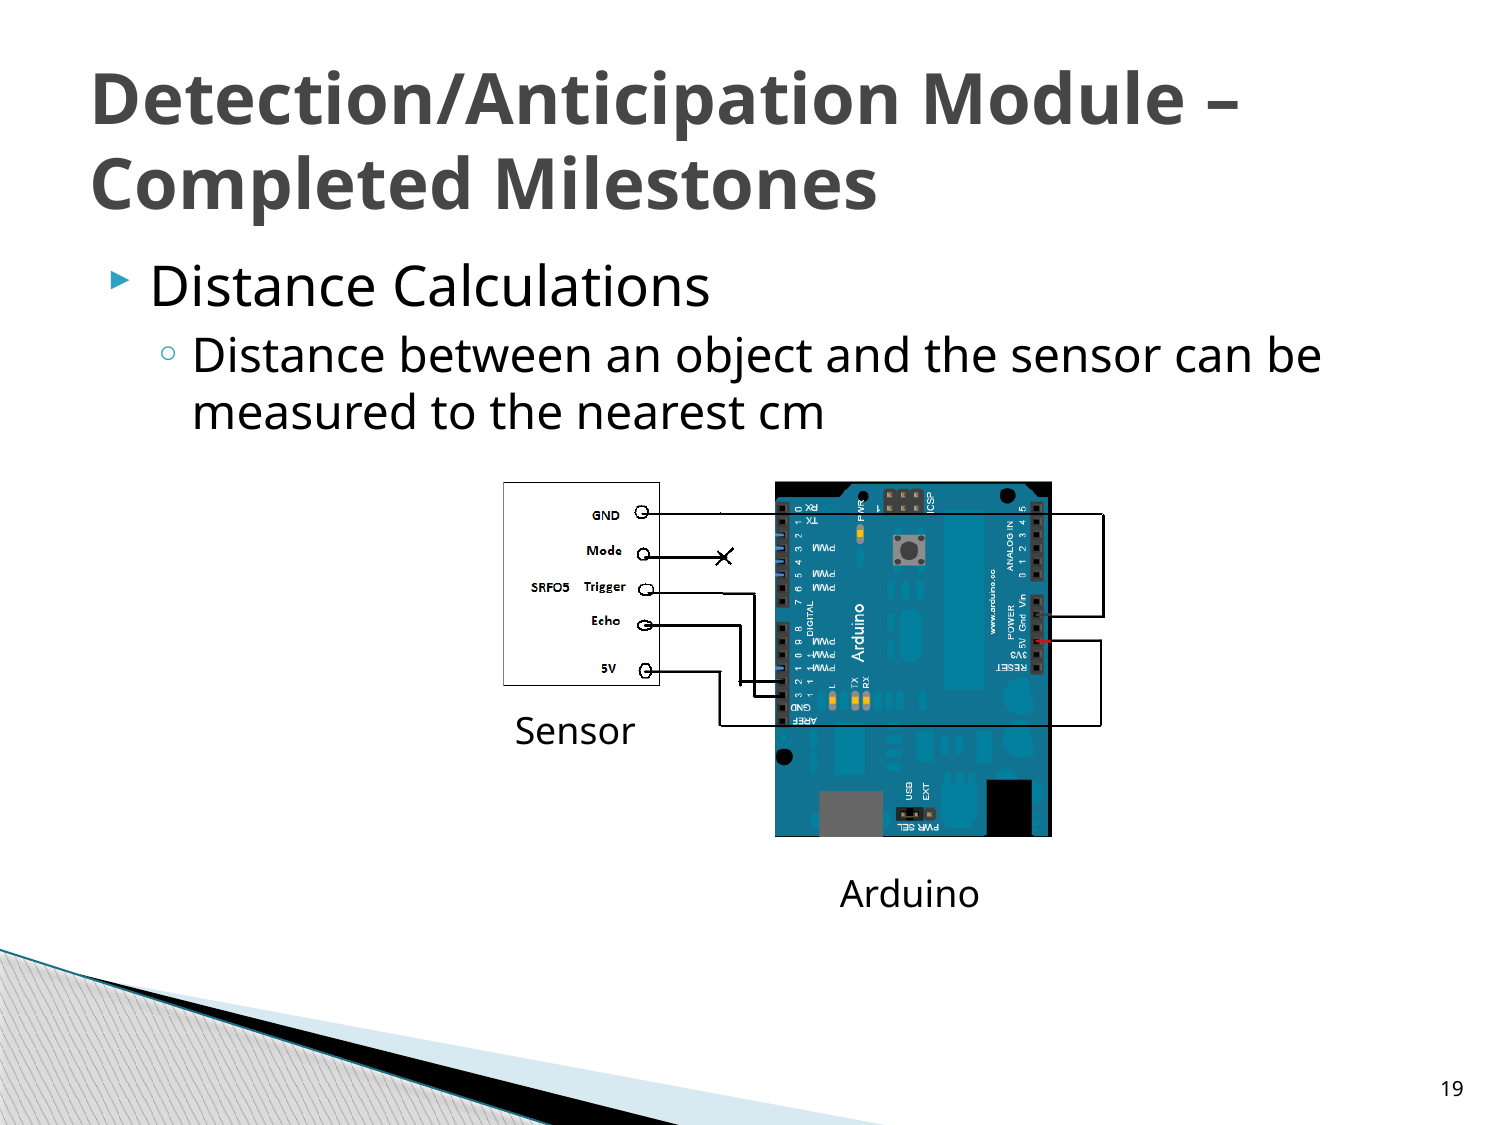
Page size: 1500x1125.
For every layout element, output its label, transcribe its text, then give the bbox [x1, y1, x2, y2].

list Distance Calculations Distance between an object and the sensor can be measured to the nearest cm [75, 243, 1425, 986]
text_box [487, 474, 1126, 852]
slide_number 19 [1418, 1051, 1479, 1112]
text_box Arduino [825, 862, 1013, 923]
title Detection/Anticipation Module – Completed Milestones [75, 45, 1425, 233]
